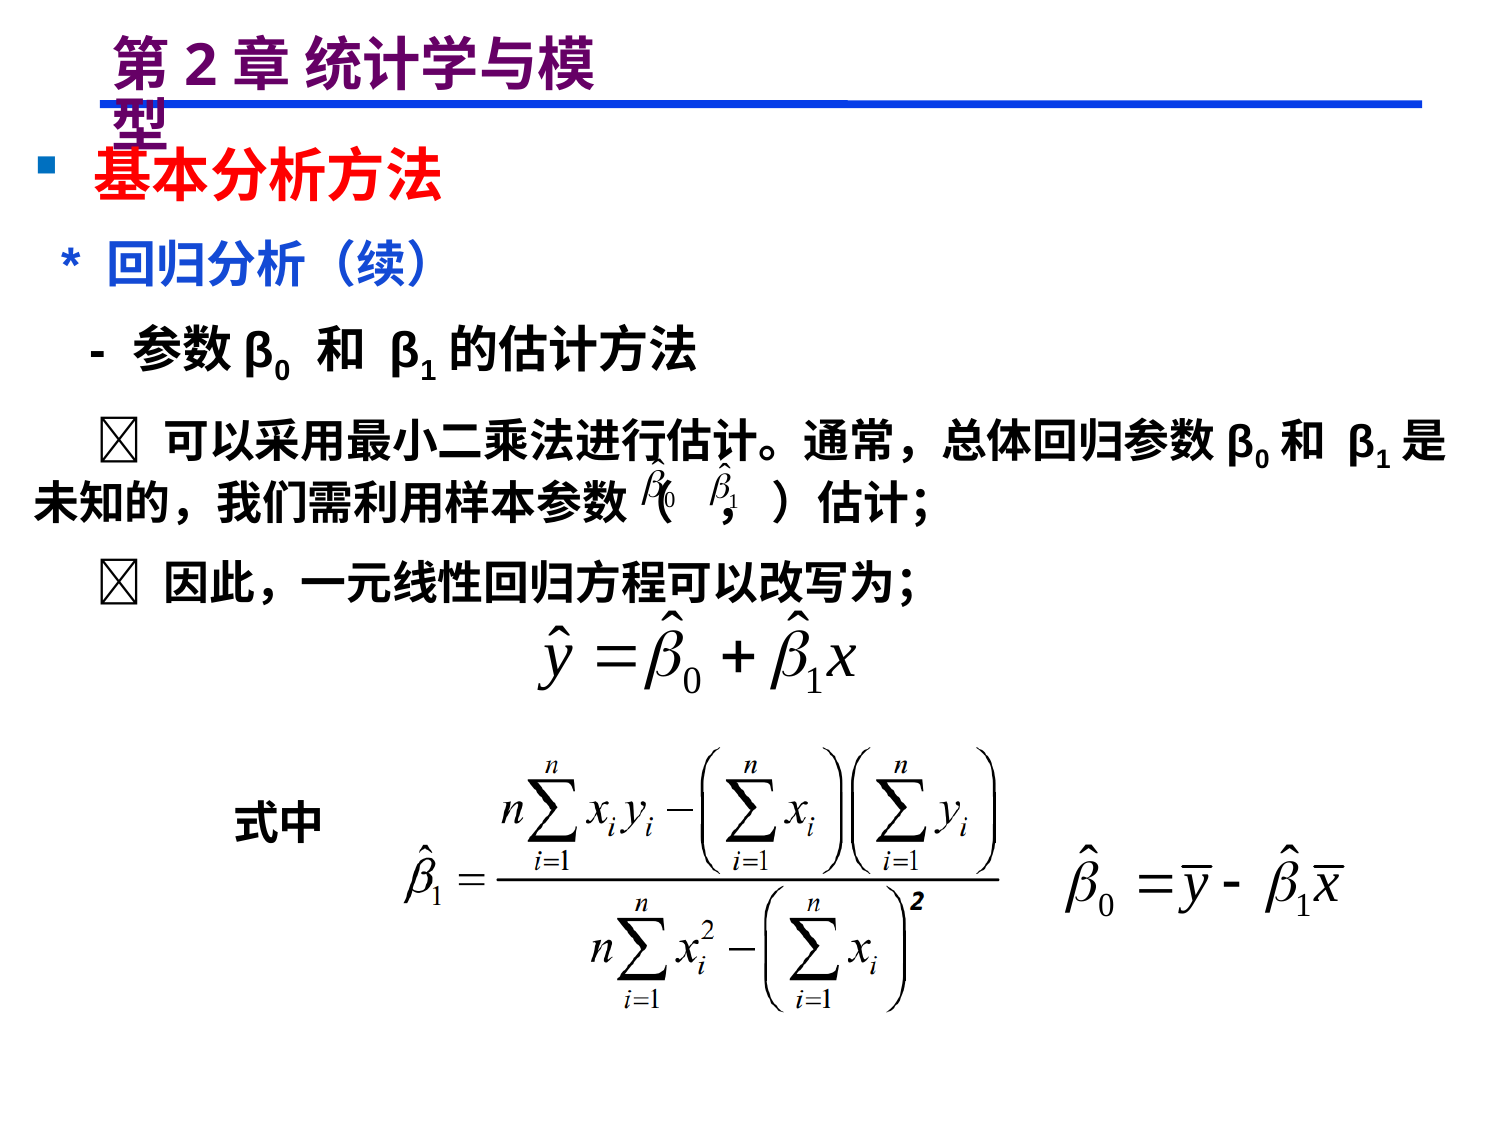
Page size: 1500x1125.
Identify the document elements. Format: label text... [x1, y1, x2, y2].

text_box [702, 456, 743, 517]
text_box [634, 450, 684, 517]
subtitle 基本分析方法 * 回归分析（续） - 参数β0 和 β1的估计方法  可以采用最小二乘法进行估计。通常，总体回归参数β0和 β1是未知的，我们需利用样本参数（ ， ）估计；  因此，一元线性回归方程可以改写为； 式中 [17, 129, 1477, 1066]
title 第2章 统计学与模型 [100, 32, 651, 129]
picture [392, 729, 1005, 1018]
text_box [527, 597, 871, 710]
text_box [1054, 833, 1355, 931]
